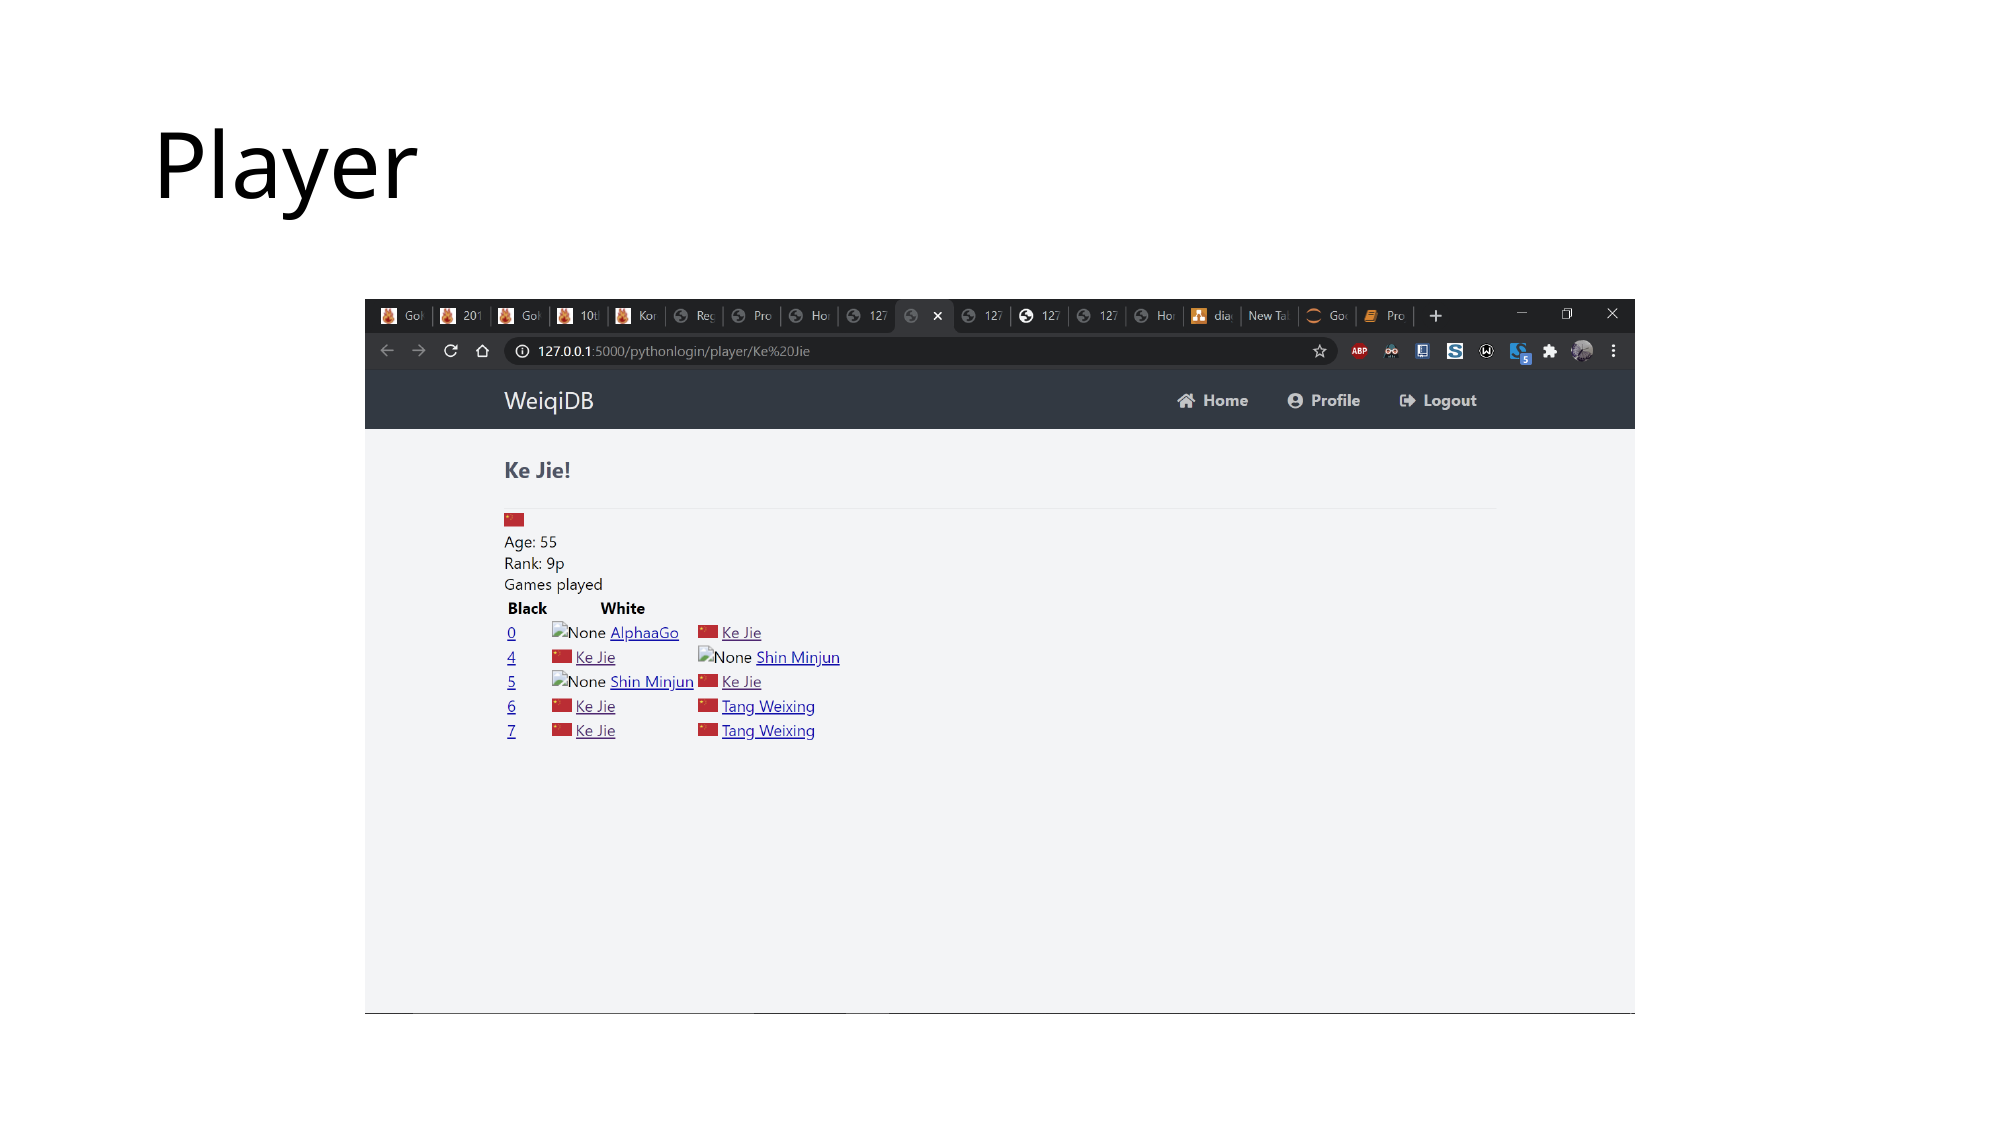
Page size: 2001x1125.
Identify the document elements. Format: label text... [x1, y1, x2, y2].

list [365, 299, 1635, 1014]
title Player [137, 59, 1863, 278]
